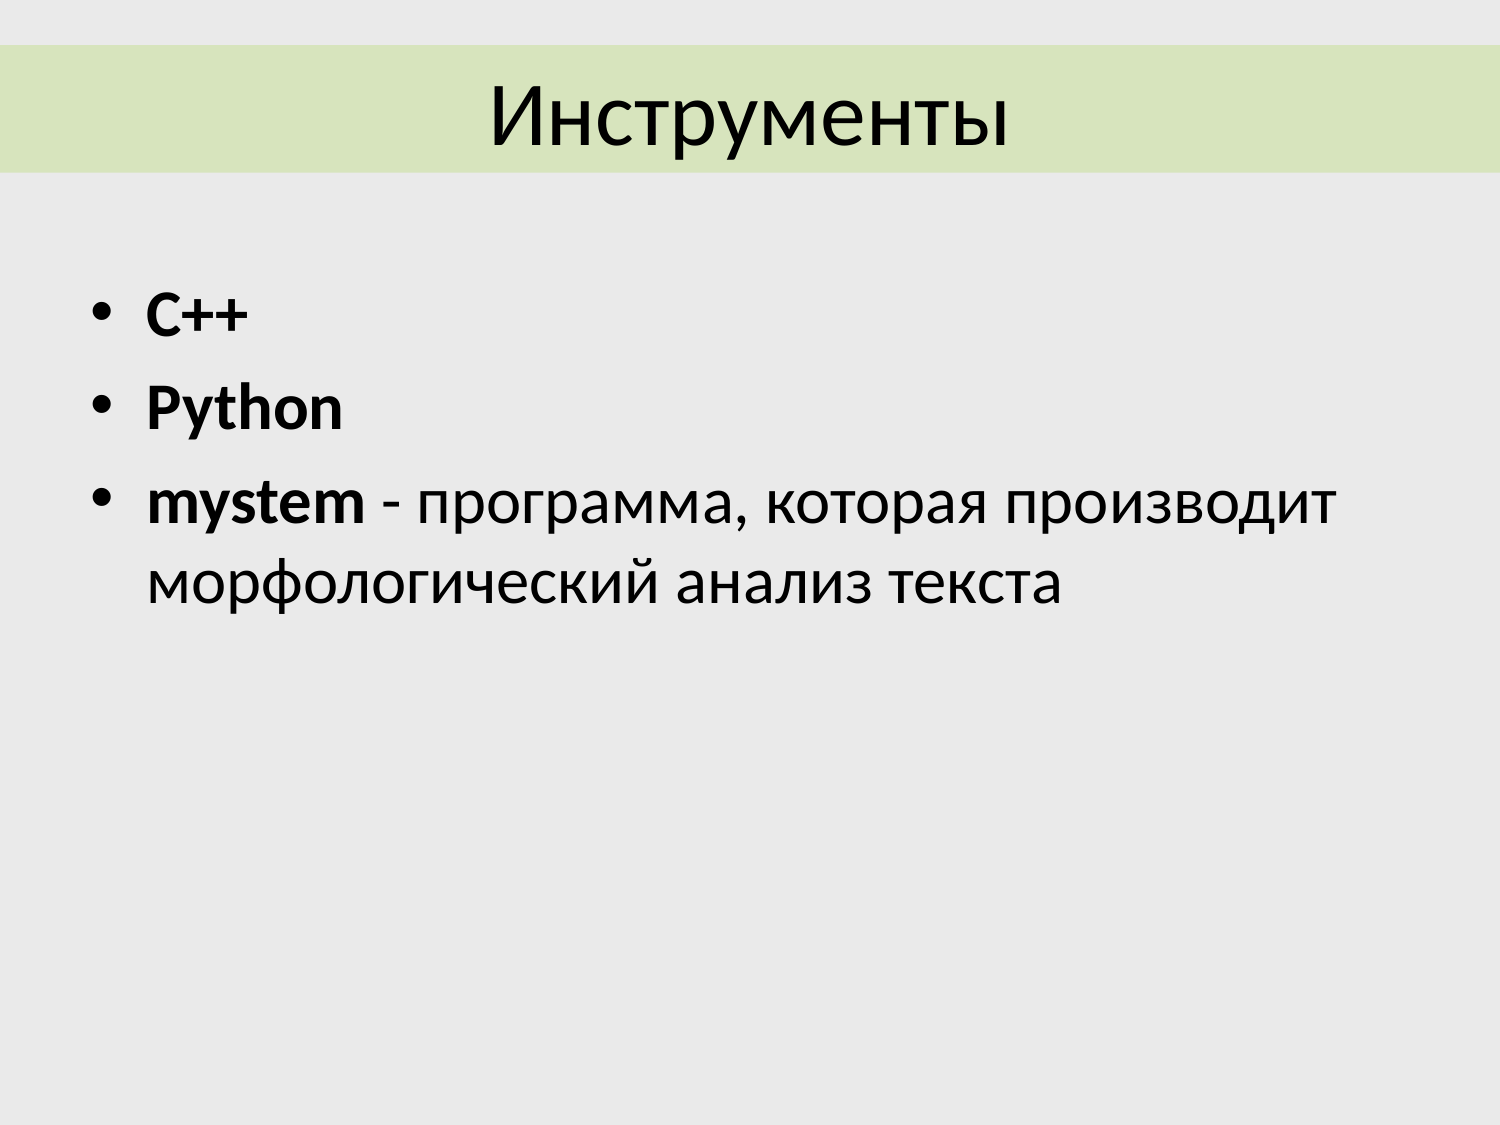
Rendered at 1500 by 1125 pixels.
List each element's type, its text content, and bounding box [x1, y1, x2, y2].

title Инструменты [0, 45, 1500, 173]
list C++ Python mystem - программа, которая производит морфологический анализ текста [75, 262, 1425, 657]
